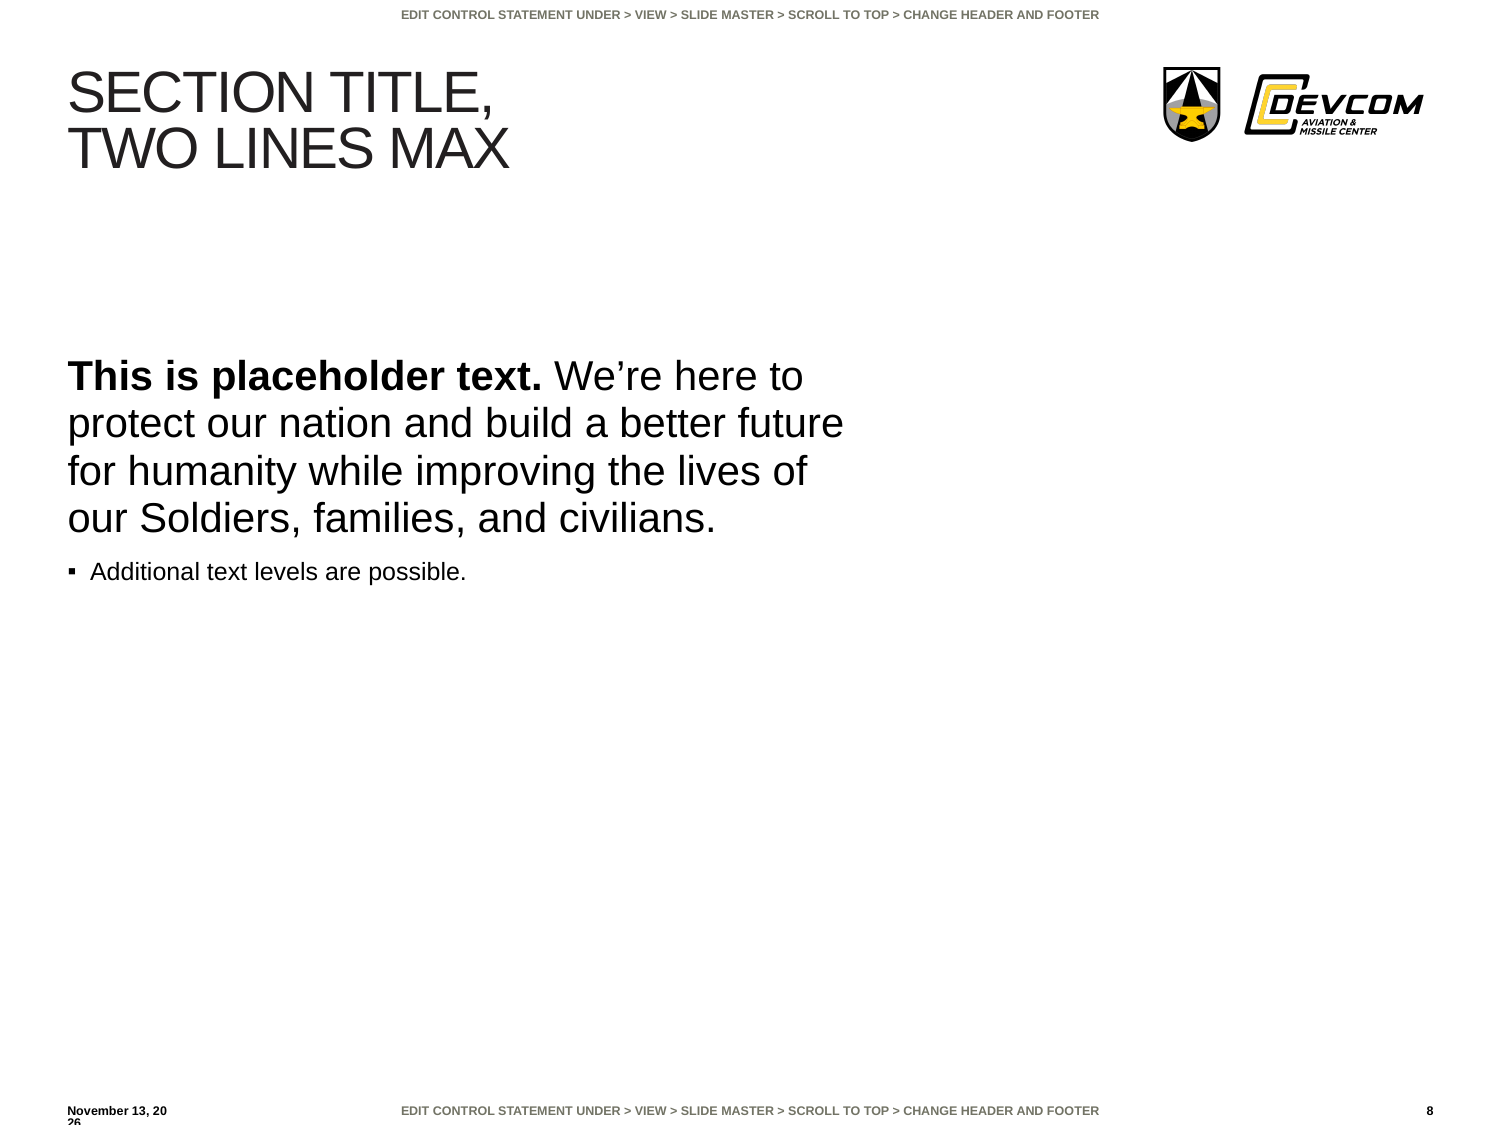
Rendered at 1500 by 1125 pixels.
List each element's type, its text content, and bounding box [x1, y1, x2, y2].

slide_number 8 [1379, 1087, 1434, 1125]
list This is placeholder text. We’re here to protect our nation and build a better future for humanity while improving the lives of our Soldiers, families, and civilians. Additional text levels are possible. [67, 352, 904, 1013]
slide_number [67, 1087, 169, 1125]
title Section title, two lines max [67, 67, 1081, 263]
picture [1163, 67, 1424, 142]
